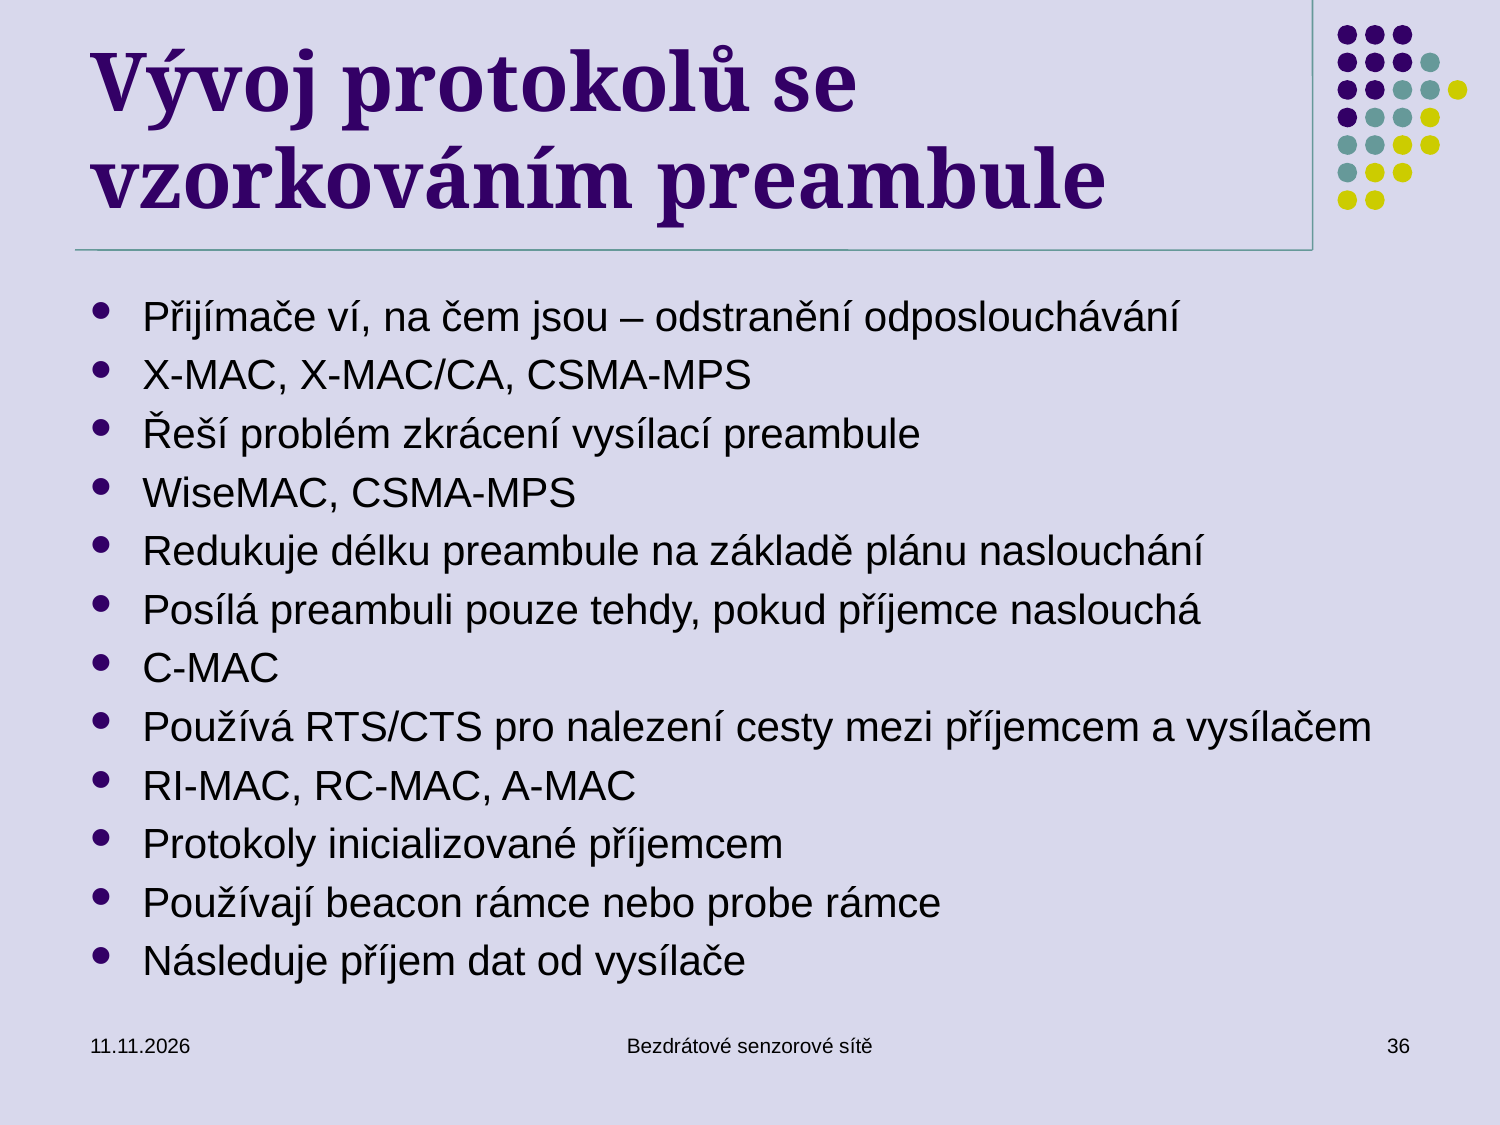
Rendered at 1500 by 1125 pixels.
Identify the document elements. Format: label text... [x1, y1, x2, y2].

list Přijímače ví, na čem jsou – odstranění odposlouchávání X-MAC, X-MAC/CA, CSMA-MPS Řeší problém zkrácení vysílací preambule WiseMAC, CSMA-MPS Redukuje délku preambule na základě plánu naslouchání Posílá preambuli pouze tehdy, pokud příjemce naslouchá C-MAC Používá RTS/CTS pro nalezení cesty mezi příjemcem a vysílačem RI-MAC, RC-MAC, A-MAC Protokoly inicializované příjemcem Používají beacon rámce nebo probe rámce Následuje příjem dat od vysílače [75, 282, 1425, 1006]
slide_number 26. 11. 2019 [75, 1025, 425, 1100]
footer Bezdrátové senzorové sítě [512, 1025, 988, 1100]
title Vývoj protokolů se vzorkováním preambule [75, 20, 1313, 233]
slide_number 36 [1074, 1025, 1425, 1100]
